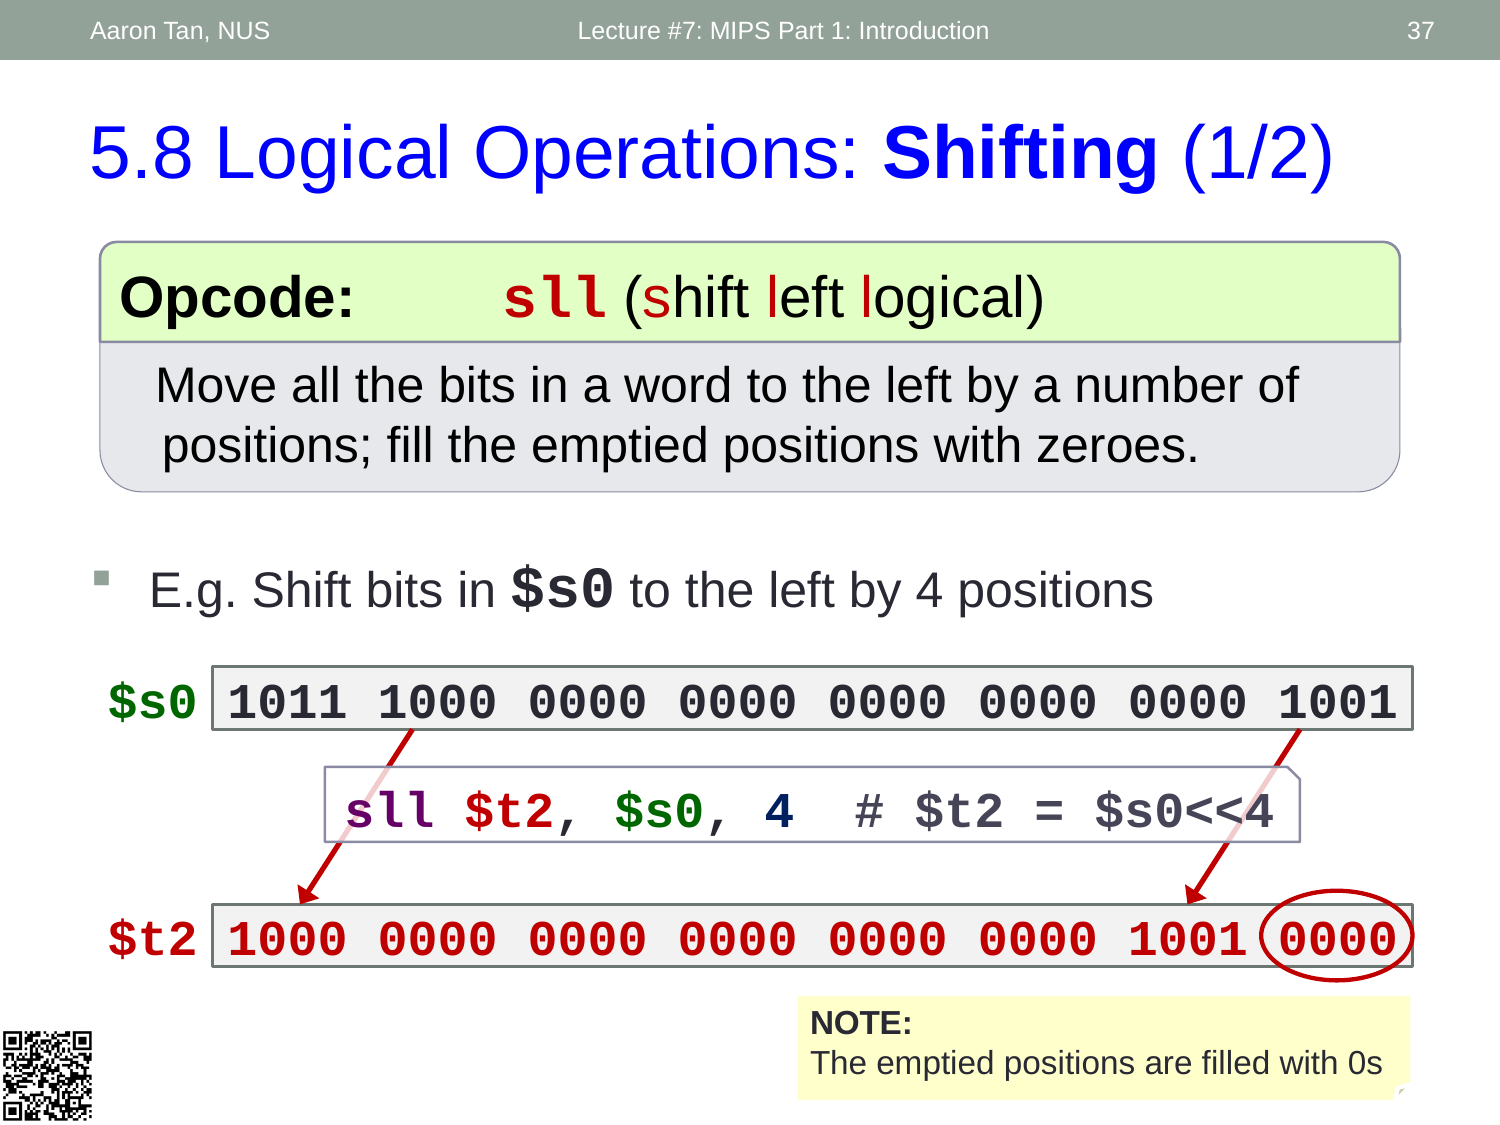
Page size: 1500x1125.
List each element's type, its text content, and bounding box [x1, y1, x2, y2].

list E.g. Shift bits in $s0 to the left by 4 positions [75, 541, 1425, 655]
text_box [99, 241, 1401, 493]
picture [0, 1028, 95, 1124]
text_box [1259, 888, 1415, 983]
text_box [299, 729, 1301, 905]
text_box 5.8 Logical Operations: Shifting (1/2) [75, 96, 1450, 202]
text_box NOTE: The emptied positions are filled with 0s [793, 991, 1415, 1105]
footer Lecture #7: MIPS Part 1: Introduction [562, 3, 1238, 57]
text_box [87, 666, 1413, 730]
slide_number 37 [1308, 3, 1450, 57]
text_box $t2 [85, 902, 215, 969]
text_box 1000 0000 0000 0000 0000 0000 1001 0000 [215, 902, 1280, 969]
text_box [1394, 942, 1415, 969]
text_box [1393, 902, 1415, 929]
slide_number Aaron Tan, NUS [75, 3, 550, 57]
